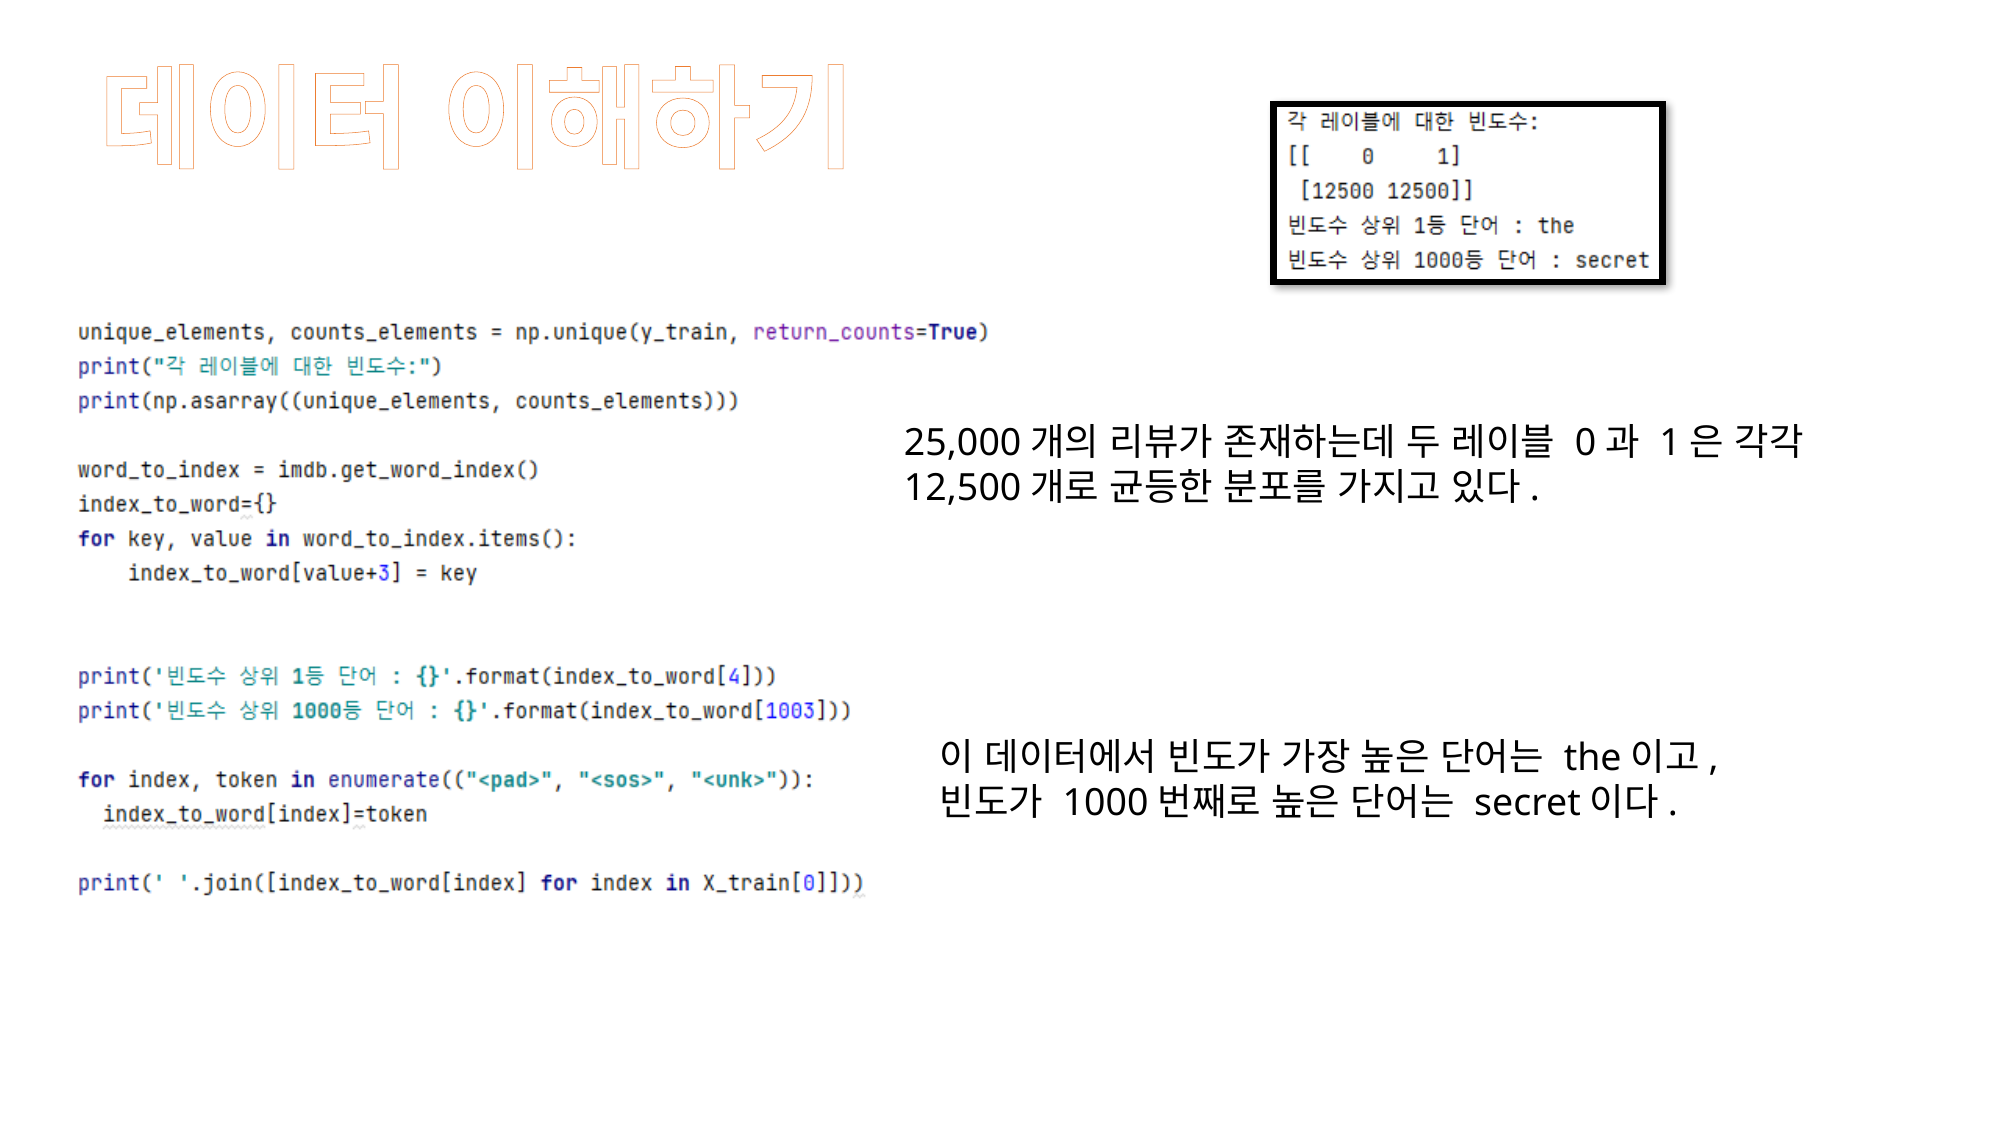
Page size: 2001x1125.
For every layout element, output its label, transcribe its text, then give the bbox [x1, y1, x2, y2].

text_box 25,000개의 리뷰가 존재하는데 두 레이블 0과 1은 각각 12,500개로 균등한 분포를 가지고 있다. [1000, 410, 1890, 515]
picture [1276, 106, 1660, 279]
text_box 데이터 이해하기 [84, 38, 871, 189]
text_box 이 데이터에서 빈도가 가장 높은 단어는 the이고, 빈도가 1000번째로 높은 단어는 secret이다. [1000, 725, 1925, 830]
picture [74, 295, 1000, 911]
